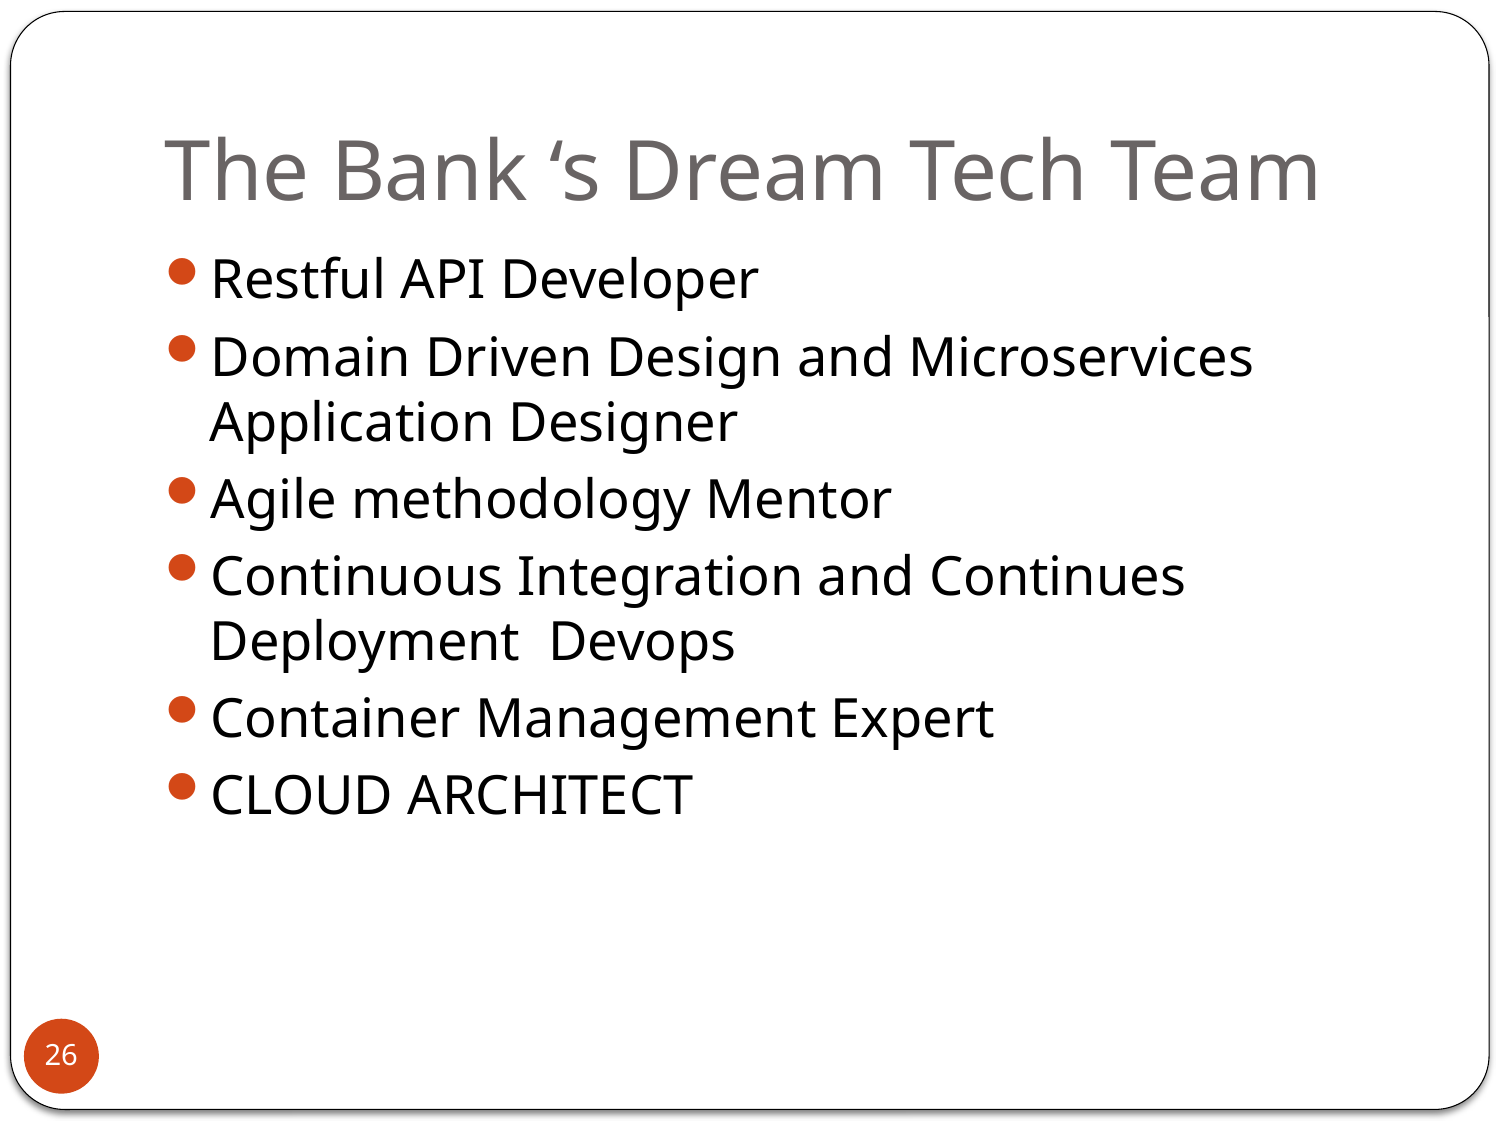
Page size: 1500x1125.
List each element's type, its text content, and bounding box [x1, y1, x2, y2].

title The Bank ‘s Dream Tech Team [150, 45, 1425, 233]
slide_number 26 [23, 1018, 99, 1094]
list Restful API Developer Domain Driven Design and Microservices Application Designer Agile methodology Mentor Continuous Integration and Continues Deployment Devops Container Management Expert CLOUD ARCHITECT [150, 237, 1425, 988]
